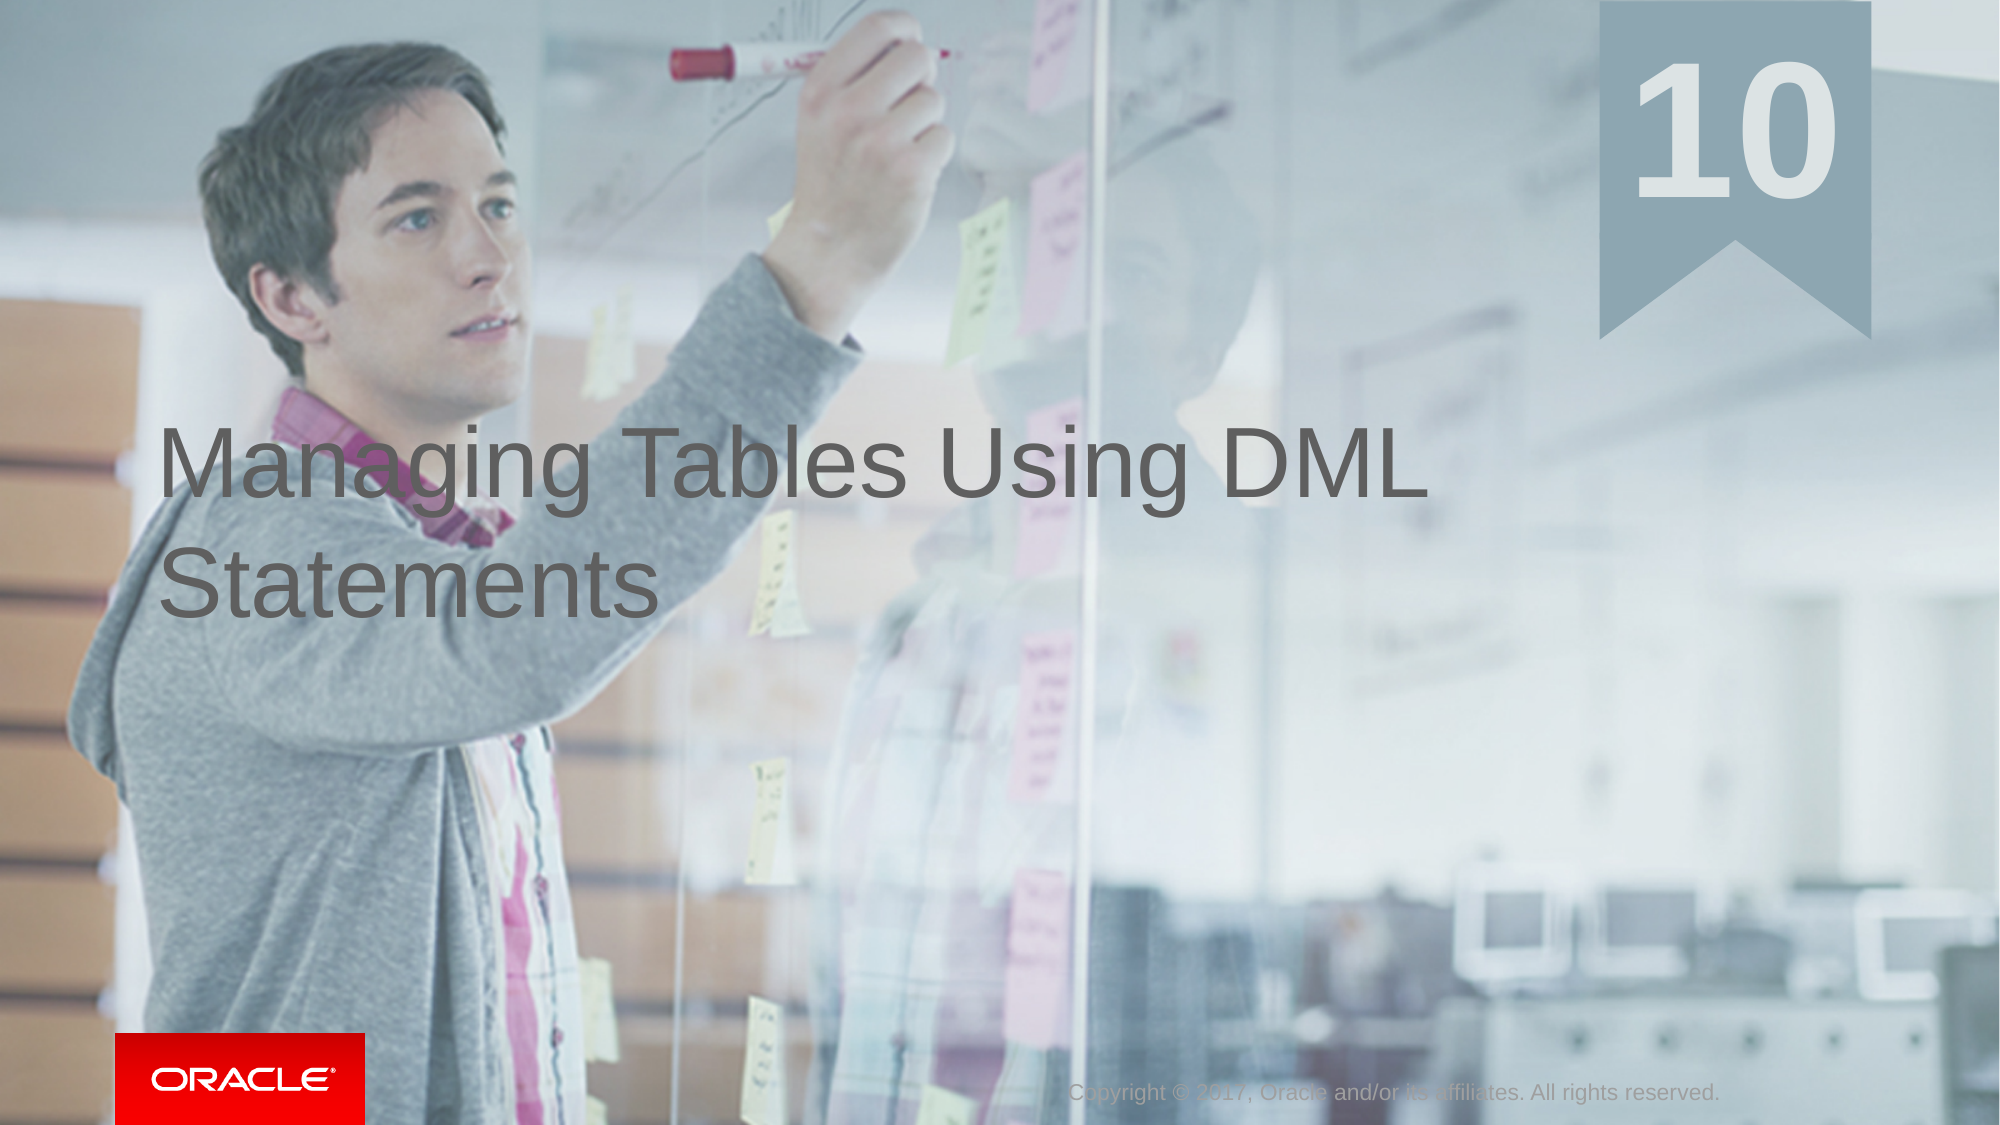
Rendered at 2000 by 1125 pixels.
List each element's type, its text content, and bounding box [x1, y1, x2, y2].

picture [0, 0, 2000, 1125]
title Managing Tables Using DML Statements [153, 526, 1846, 641]
